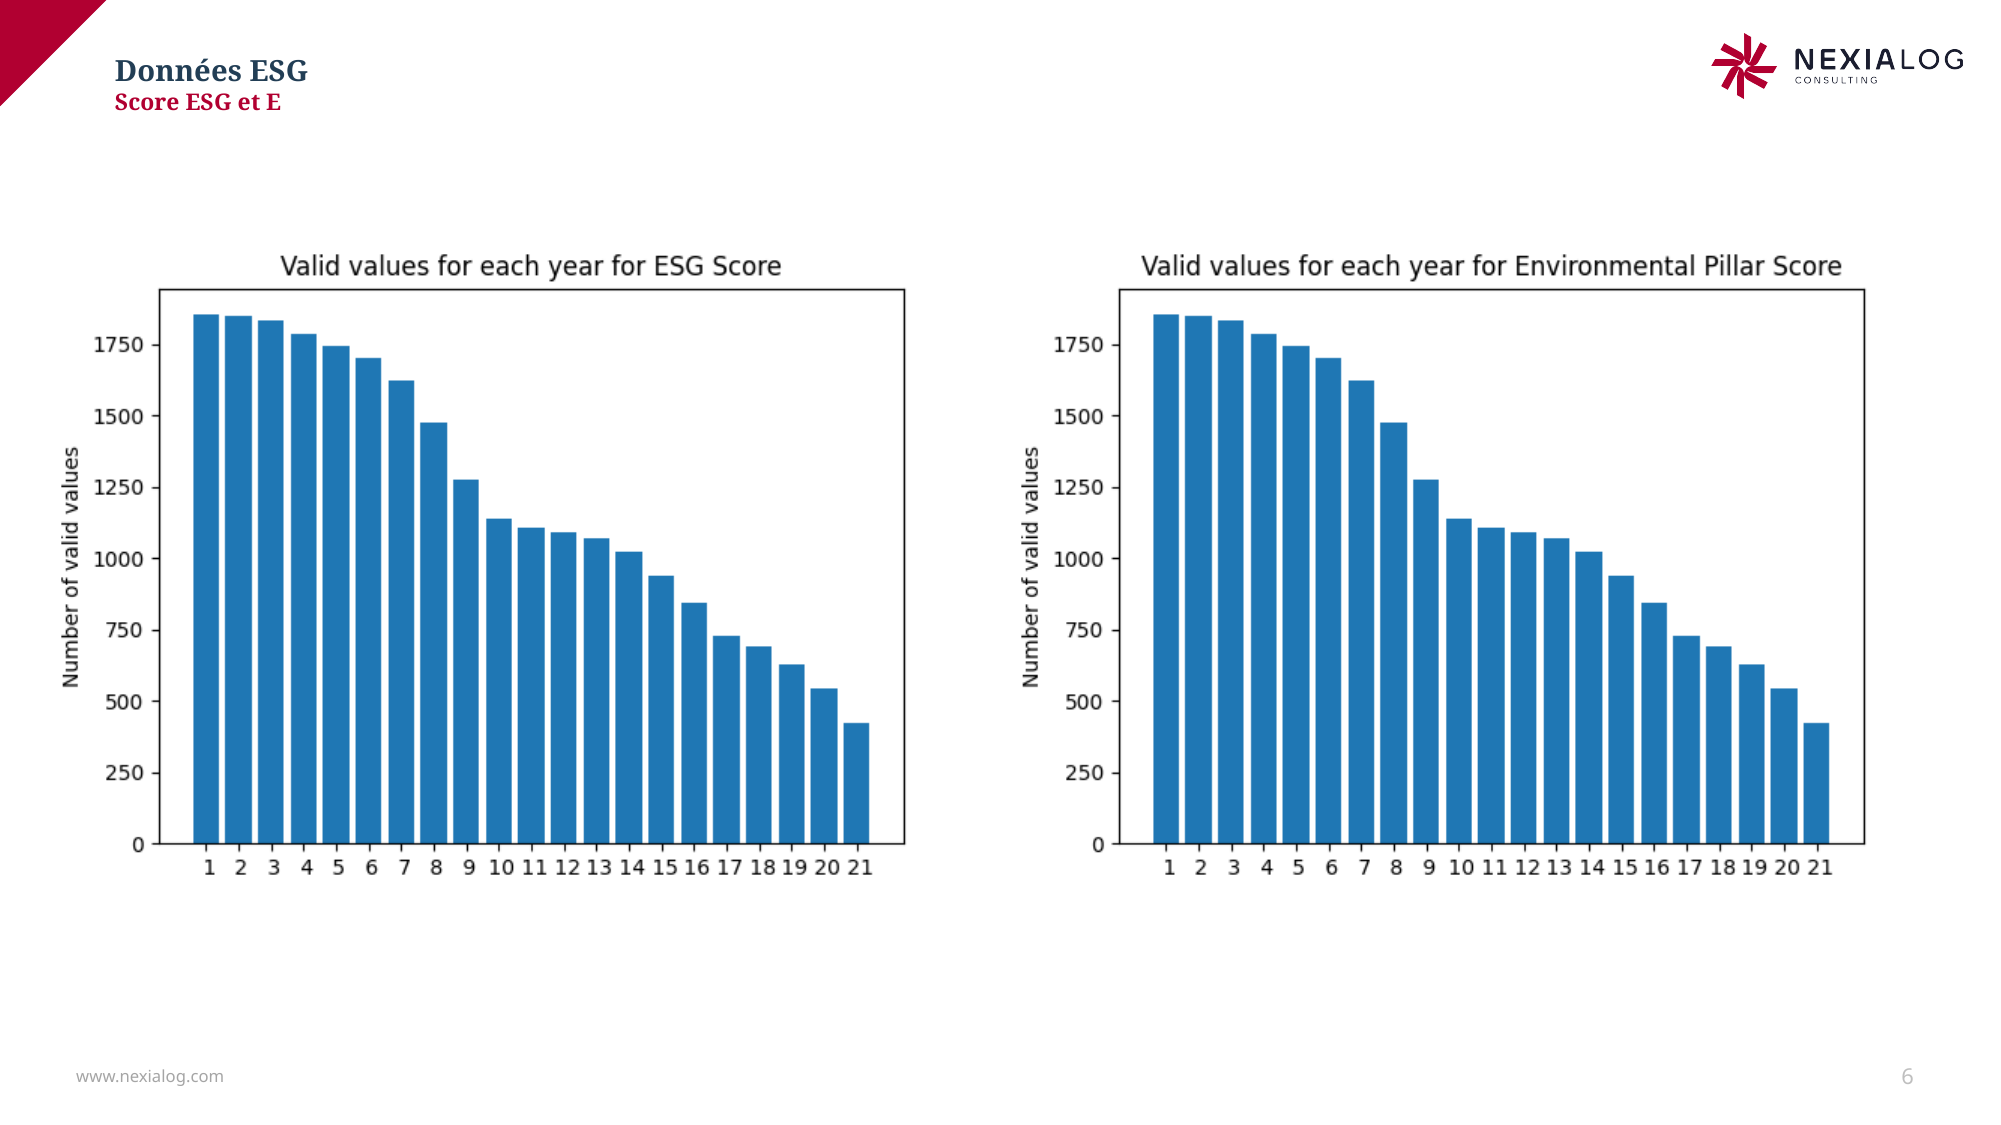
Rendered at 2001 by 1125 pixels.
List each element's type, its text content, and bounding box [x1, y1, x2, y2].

title Données ESG Score ESG et E [99, 45, 1767, 161]
picture [39, 202, 1961, 923]
picture [1680, 9, 1994, 123]
